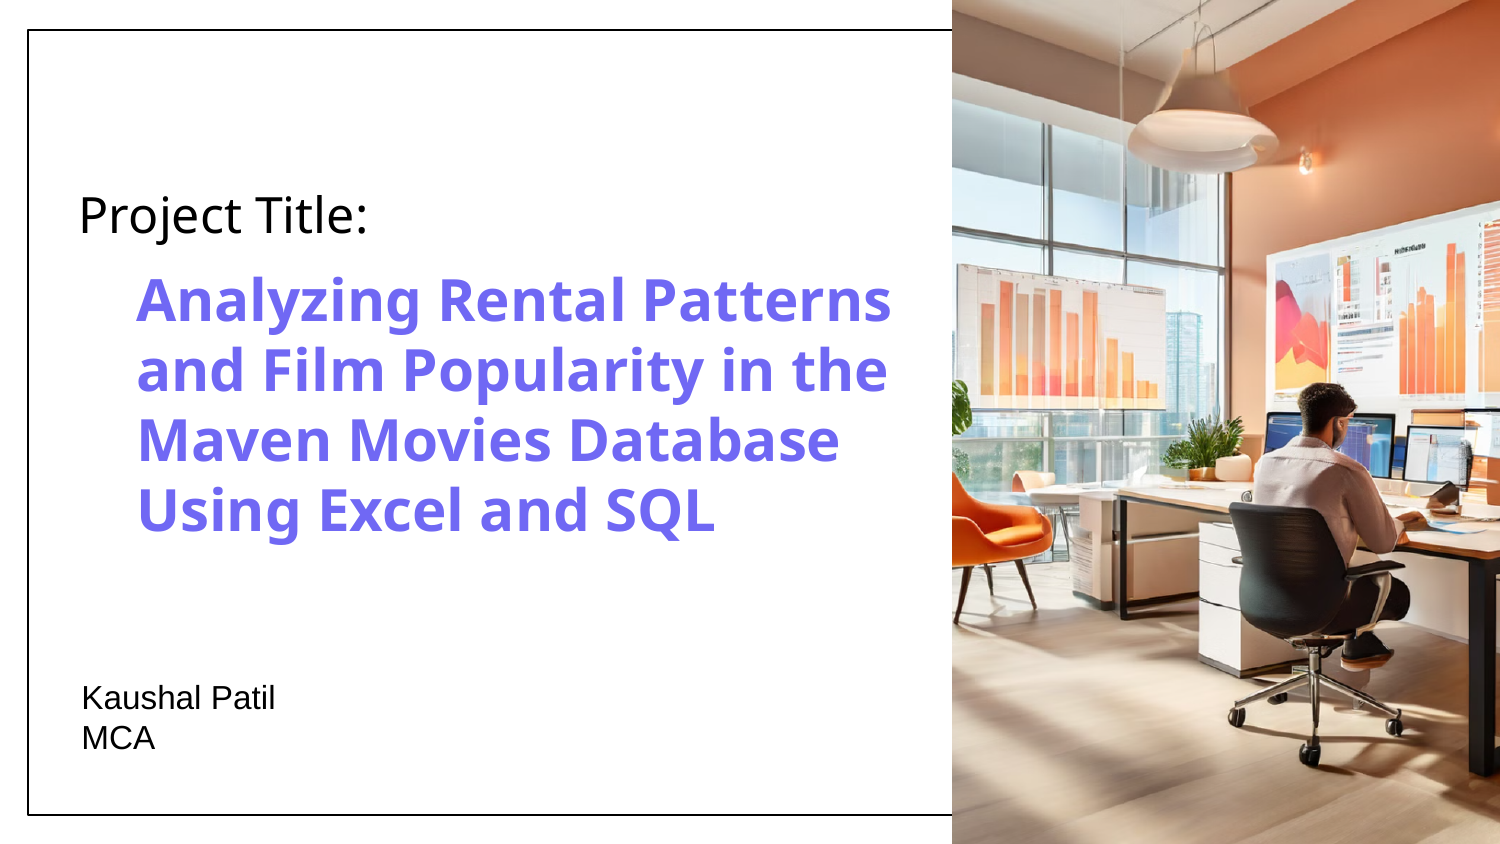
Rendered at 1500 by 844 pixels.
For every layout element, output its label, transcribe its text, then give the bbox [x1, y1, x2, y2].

picture [952, 0, 1500, 844]
text_box Kaushal Patil MCA [66, 668, 692, 764]
text_box Analyzing Rental Patterns and Film Popularity in the Maven Movies Database Using Excel and SQL [121, 255, 946, 661]
title Project Title: [76, 140, 431, 284]
